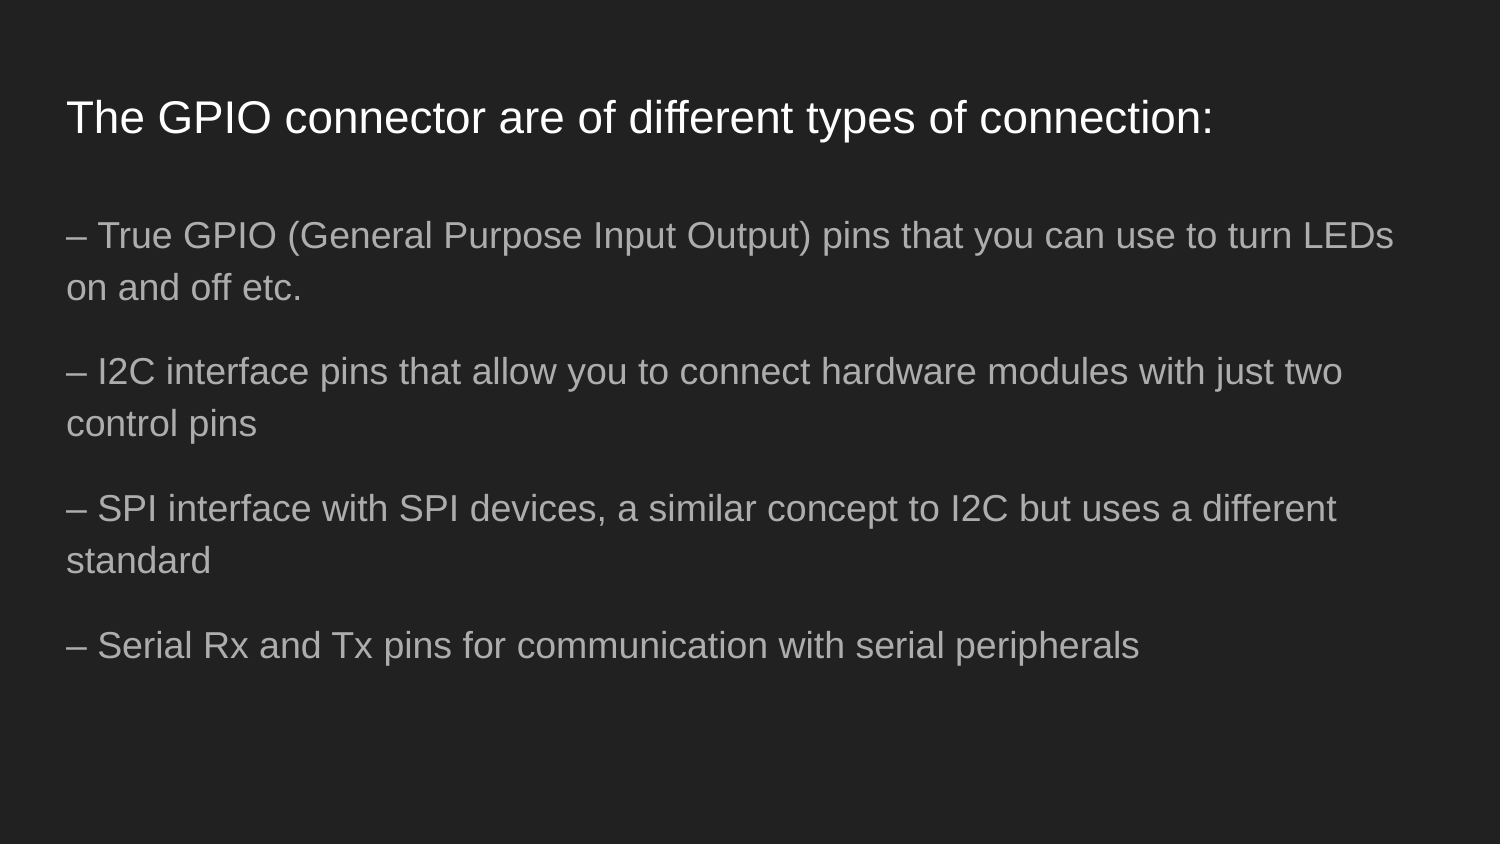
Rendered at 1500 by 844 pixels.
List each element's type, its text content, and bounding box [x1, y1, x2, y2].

list – True GPIO (General Purpose Input Output) pins that you can use to turn LEDs on and off etc. – I2C interface pins that allow you to connect hardware modules with just two control pins – SPI interface with SPI devices, a similar concept to I2C but uses a different standard – Serial Rx and Tx pins for communication with serial peripherals [51, 189, 1449, 750]
title The GPIO connector are of different types of connection: [51, 72, 1449, 167]
